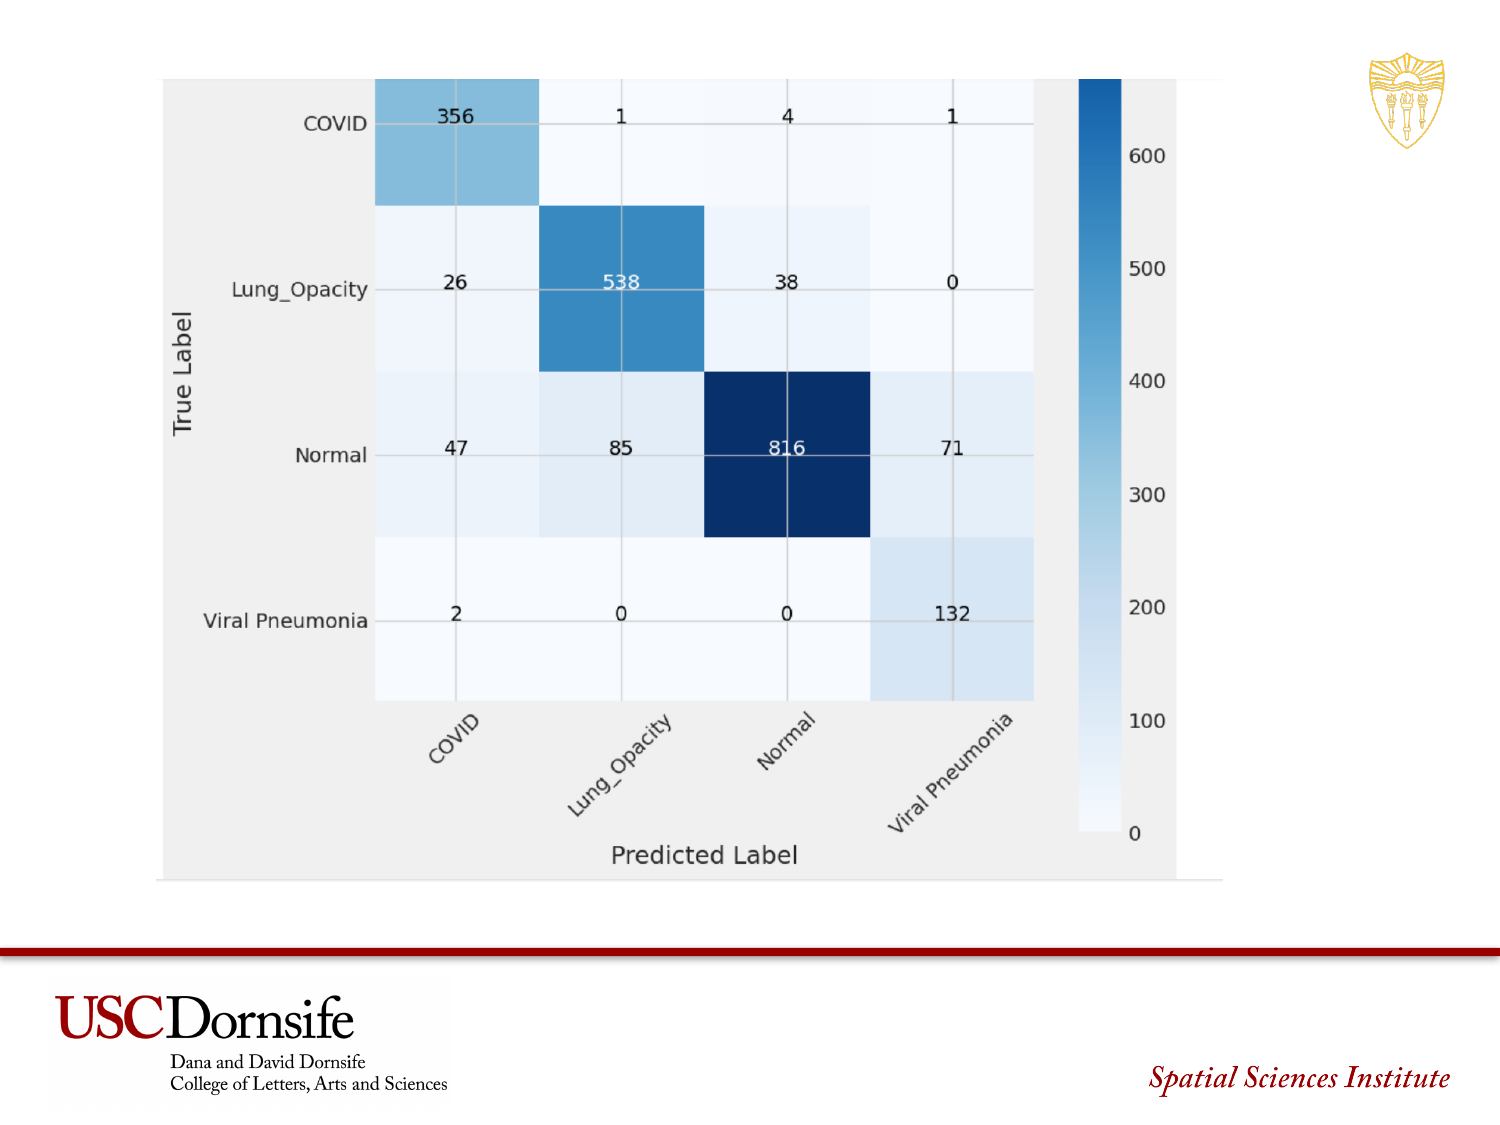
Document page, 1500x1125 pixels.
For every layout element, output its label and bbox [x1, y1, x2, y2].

picture [155, 79, 1223, 882]
picture [1147, 1060, 1450, 1110]
picture [46, 975, 453, 1110]
